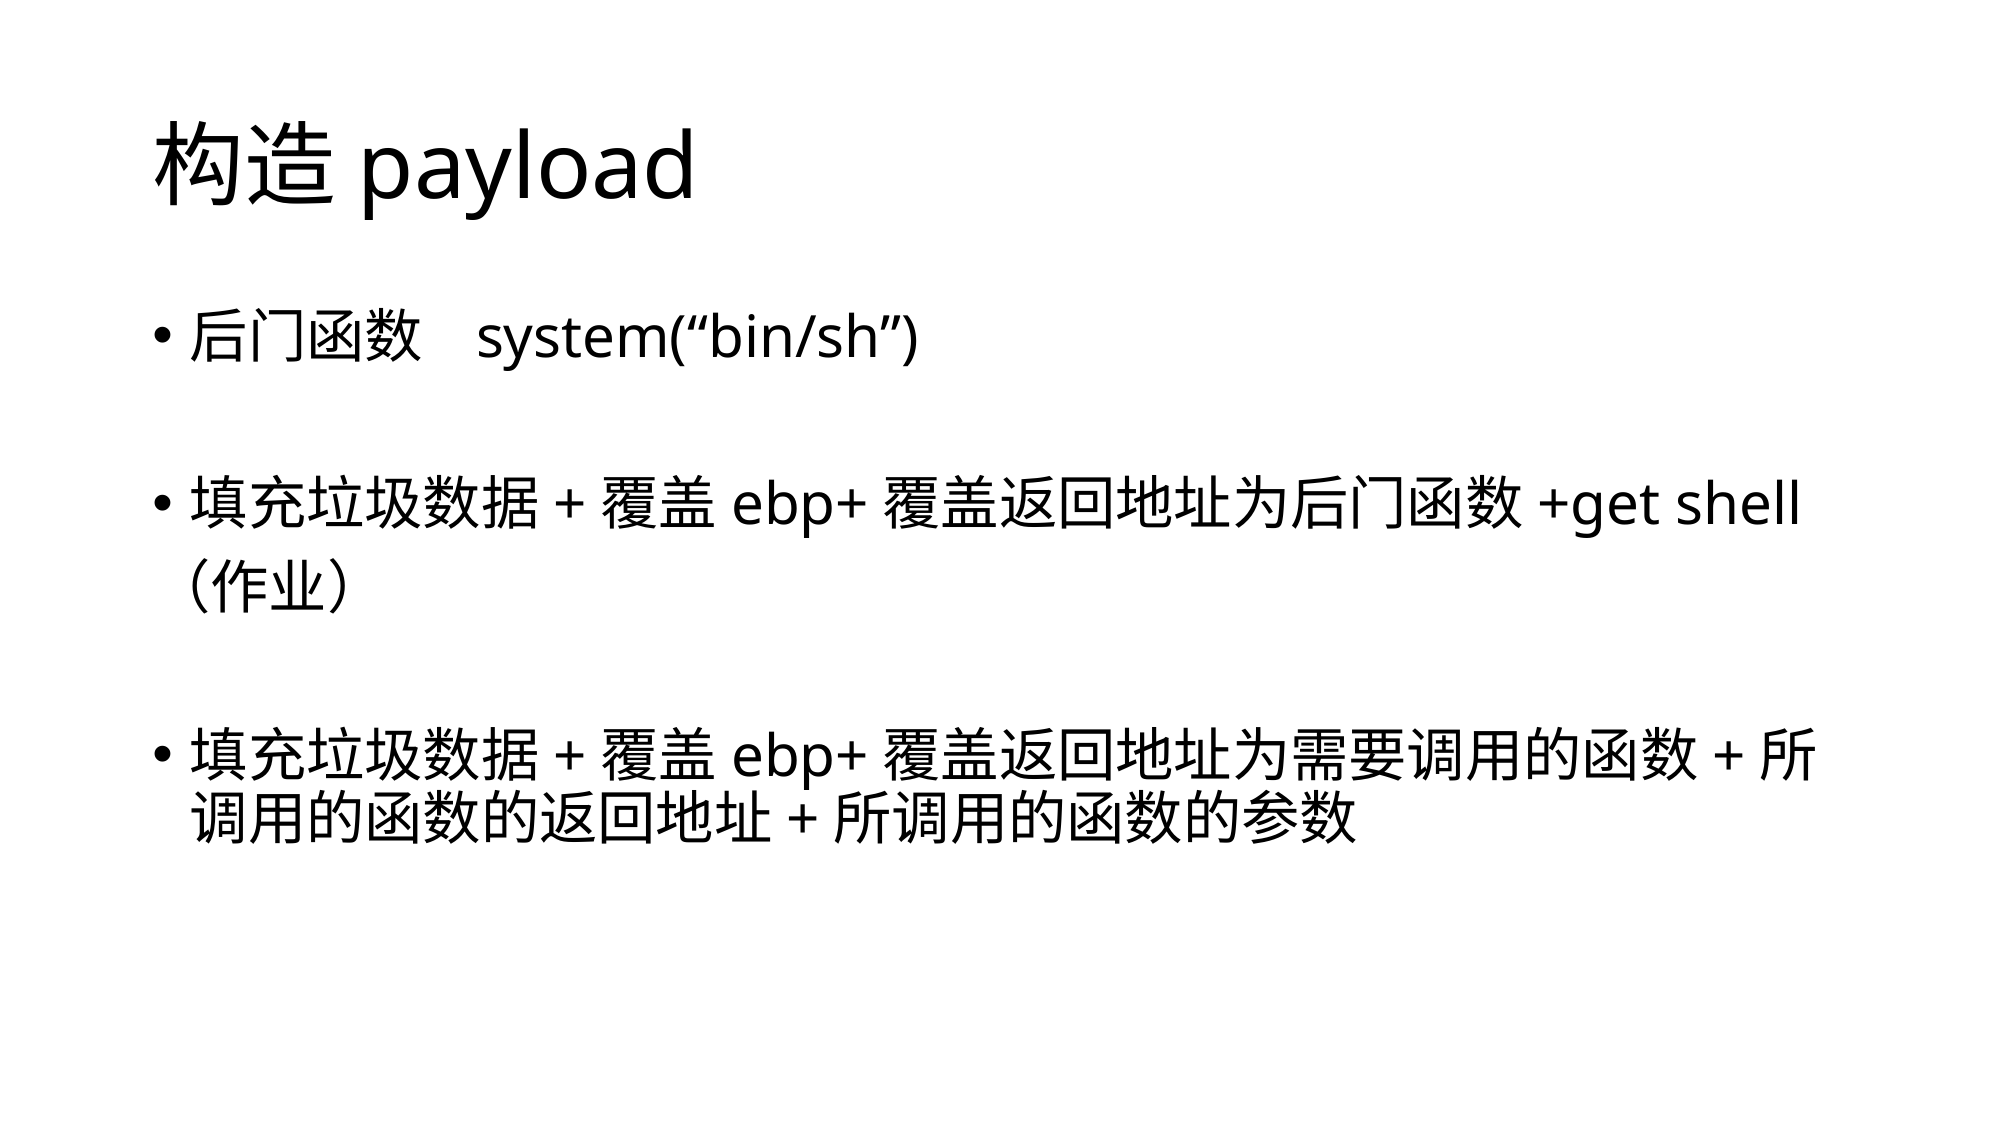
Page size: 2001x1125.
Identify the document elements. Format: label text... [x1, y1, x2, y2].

list 后门函数 system(“bin/sh”) 填充垃圾数据+覆盖ebp+覆盖返回地址为后门函数+get shell （作业） 填充垃圾数据+覆盖ebp+覆盖返回地址为需要调用的函数+所调用的函数的返回地址+所调用的函数的参数 [137, 299, 1863, 1014]
title 构造payload [137, 59, 1863, 278]
